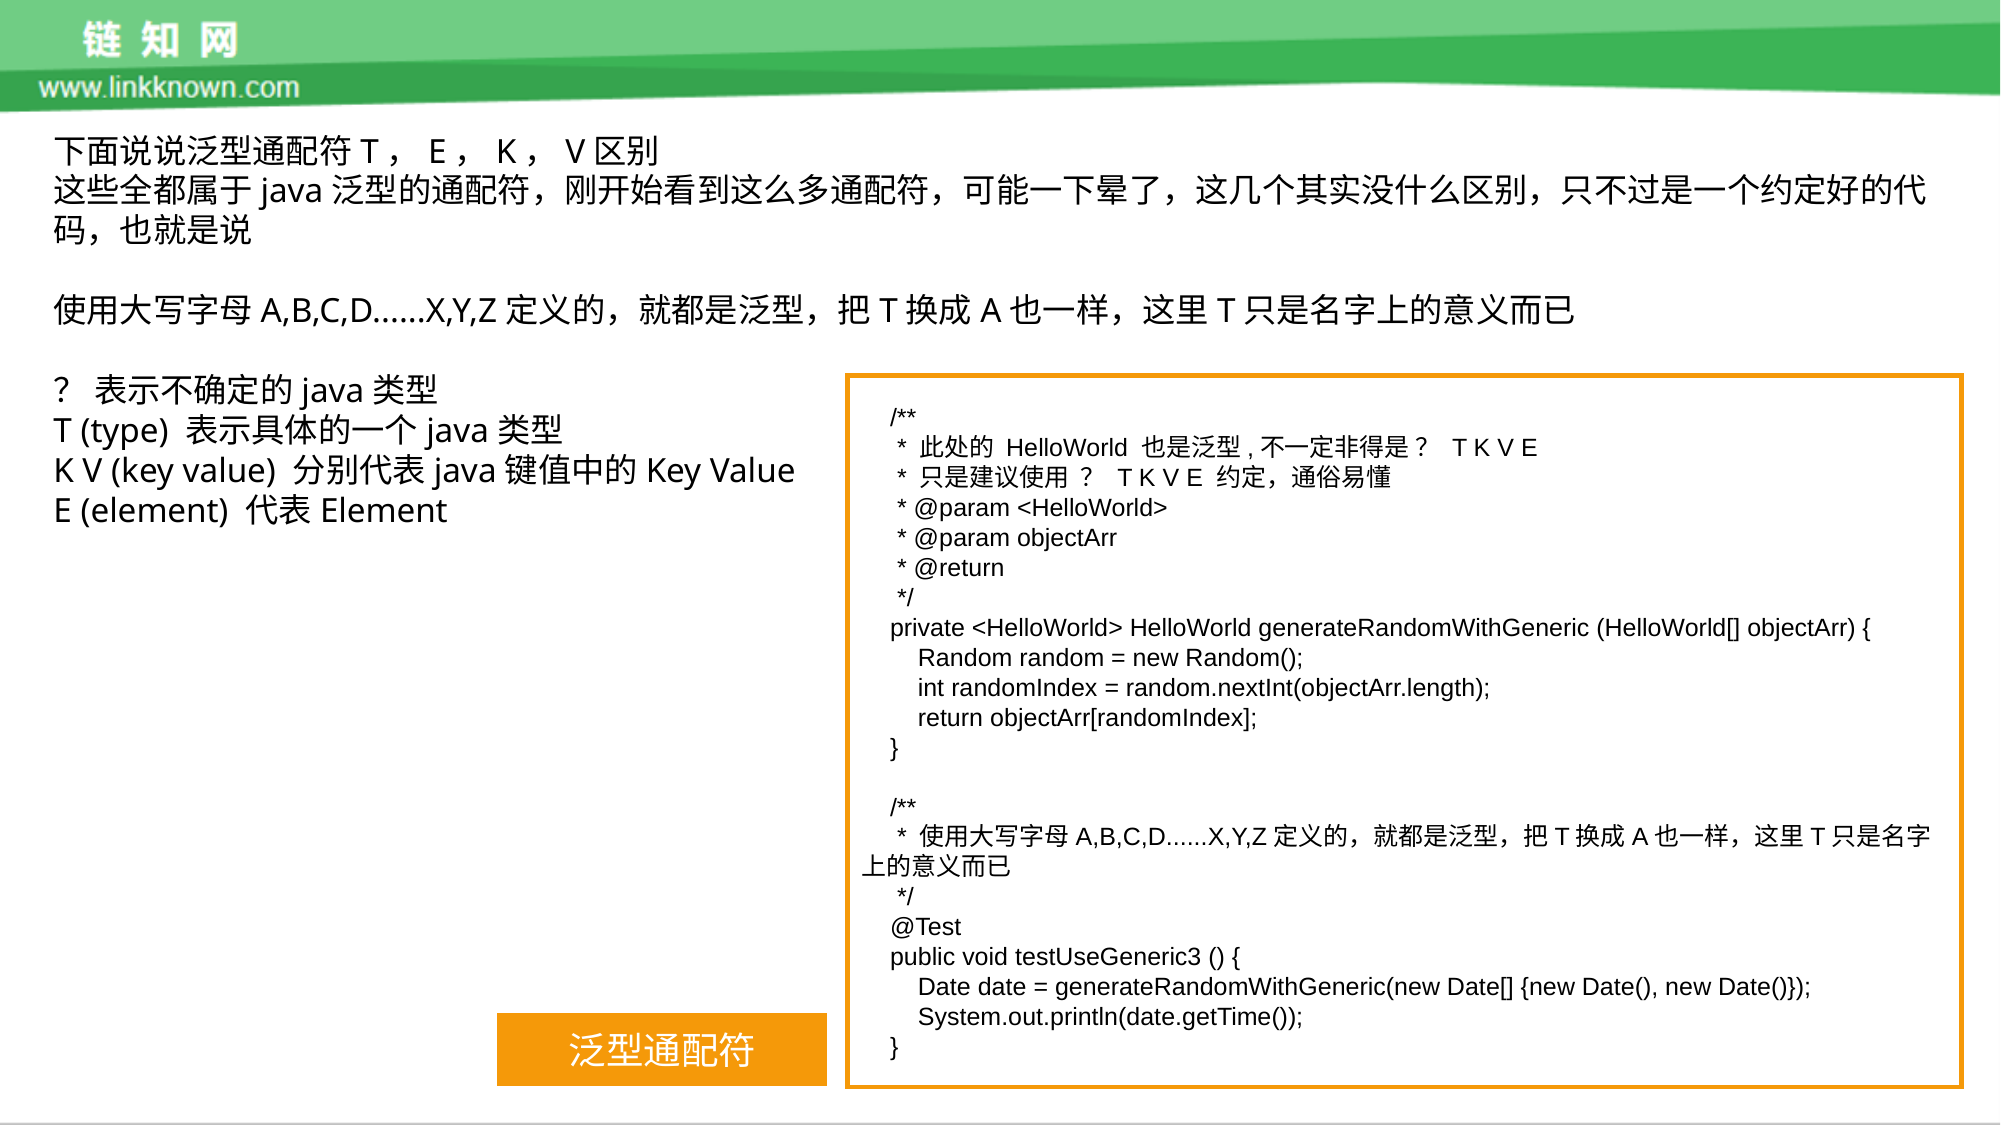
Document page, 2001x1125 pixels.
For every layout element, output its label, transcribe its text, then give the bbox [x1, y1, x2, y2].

text_box /** * 此处的 HelloWorld 也是泛型,不一定非得是 ？ T K V E * 只是建议使用 ？ T K V E 约定，通俗易懂 * @param <HelloWorld> * @param objectArr * @return */ private <HelloWorld> HelloWorld generateRandomWithGeneric (HelloWorld[] objectArr) { Random random = new Random(); int randomIndex = random.nextInt(objectArr.length); return objectArr[randomIndex]; } /** * 使用大写字母A,B,C,D......X,Y,Z定义的，就都是泛型，把T换成A也一样，这里T只是名字上的意义而已 */ @Test public void testUseGeneric3 () { Date date = generateRandomWithGeneric(new Date[] {new Date(), new Date()}); System.out.println(date.getTime()); } [846, 374, 1962, 1088]
text_box 泛型通配符 [495, 1011, 829, 1088]
text_box 下面说说泛型通配符T，E，K，V区别 这些全都属于java泛型的通配符，刚开始看到这么多通配符，可能一下晕了，这几个其实没什么区别，只不过是一个约定好的代码，也就是说 使用大写字母A,B,C,D......X,Y,Z定义的，就都是泛型，把T换成A也一样，这里T只是名字上的意义而已 ？ 表示不确定的java类型 T (type) 表示具体的一个java类型 K V (key value) 分别代表java键值中的Key Value E (element) 代表Element [38, 122, 1962, 537]
picture [0, 0, 2001, 1125]
